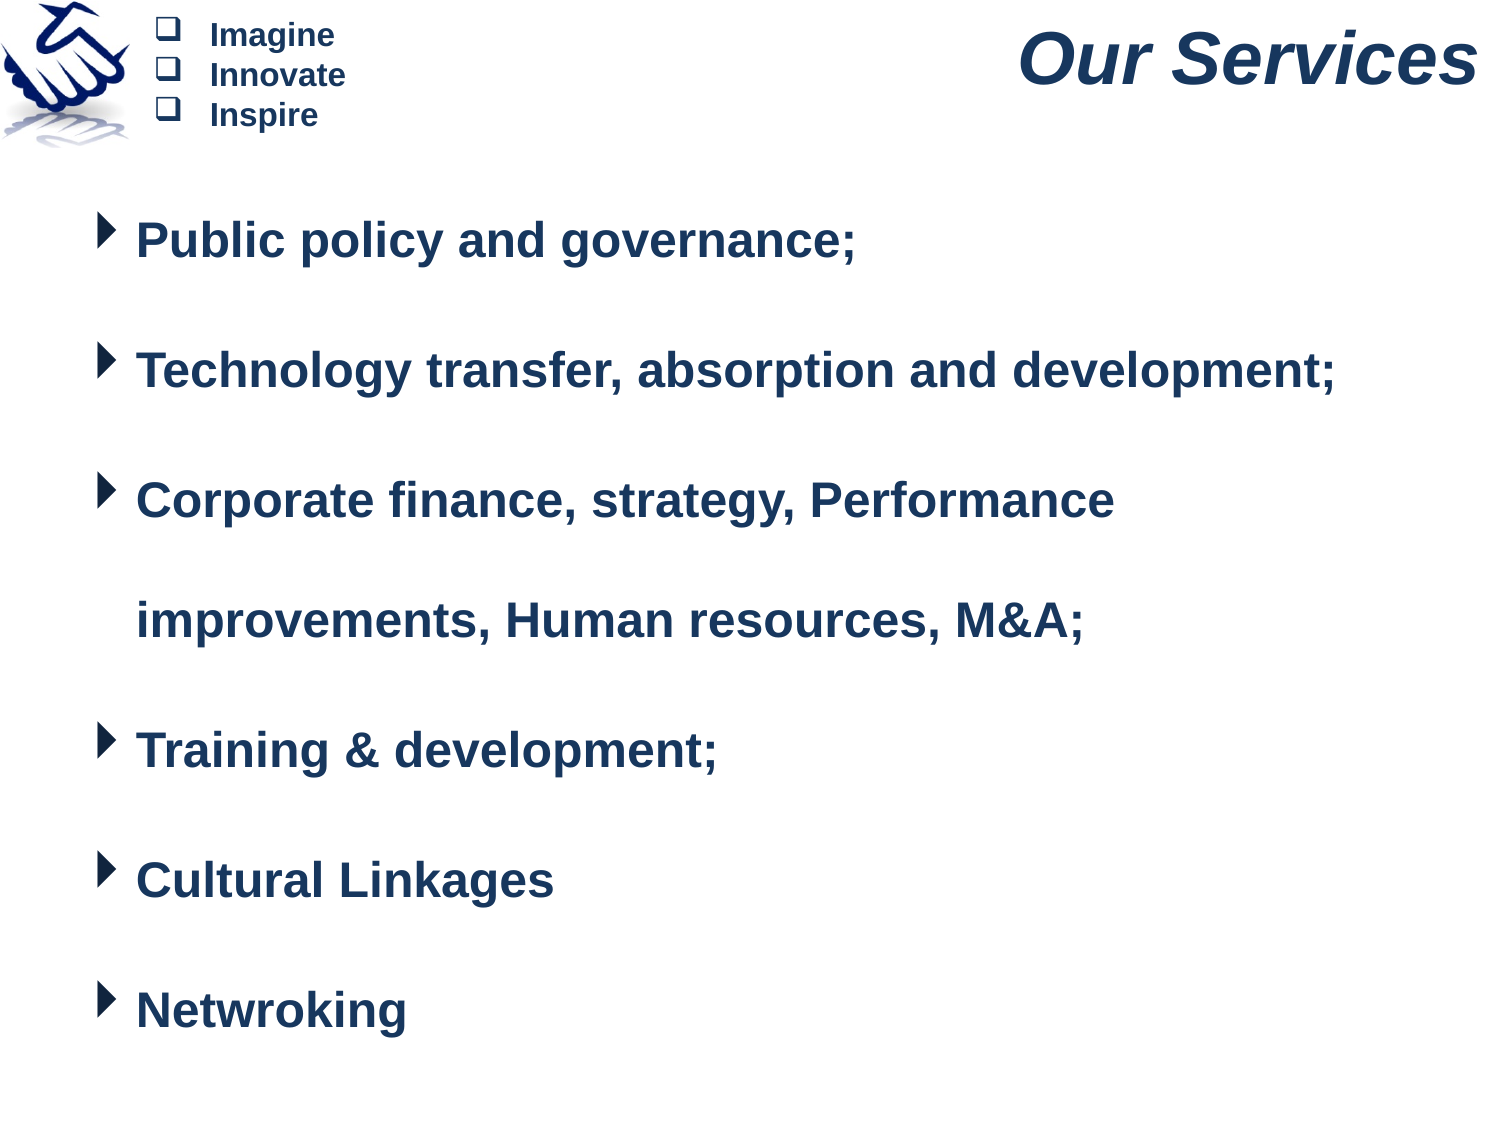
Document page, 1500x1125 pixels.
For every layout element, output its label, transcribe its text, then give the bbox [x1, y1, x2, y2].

picture [0, 1, 130, 148]
title Our Services [311, 2, 1496, 108]
text_box Public policy and governance; Technology transfer, absorption and development; Corporate finance, strategy, Performance improvements, Human resources, M&A; Training & development; Cultural Linkages Netwroking [64, 140, 1447, 1050]
